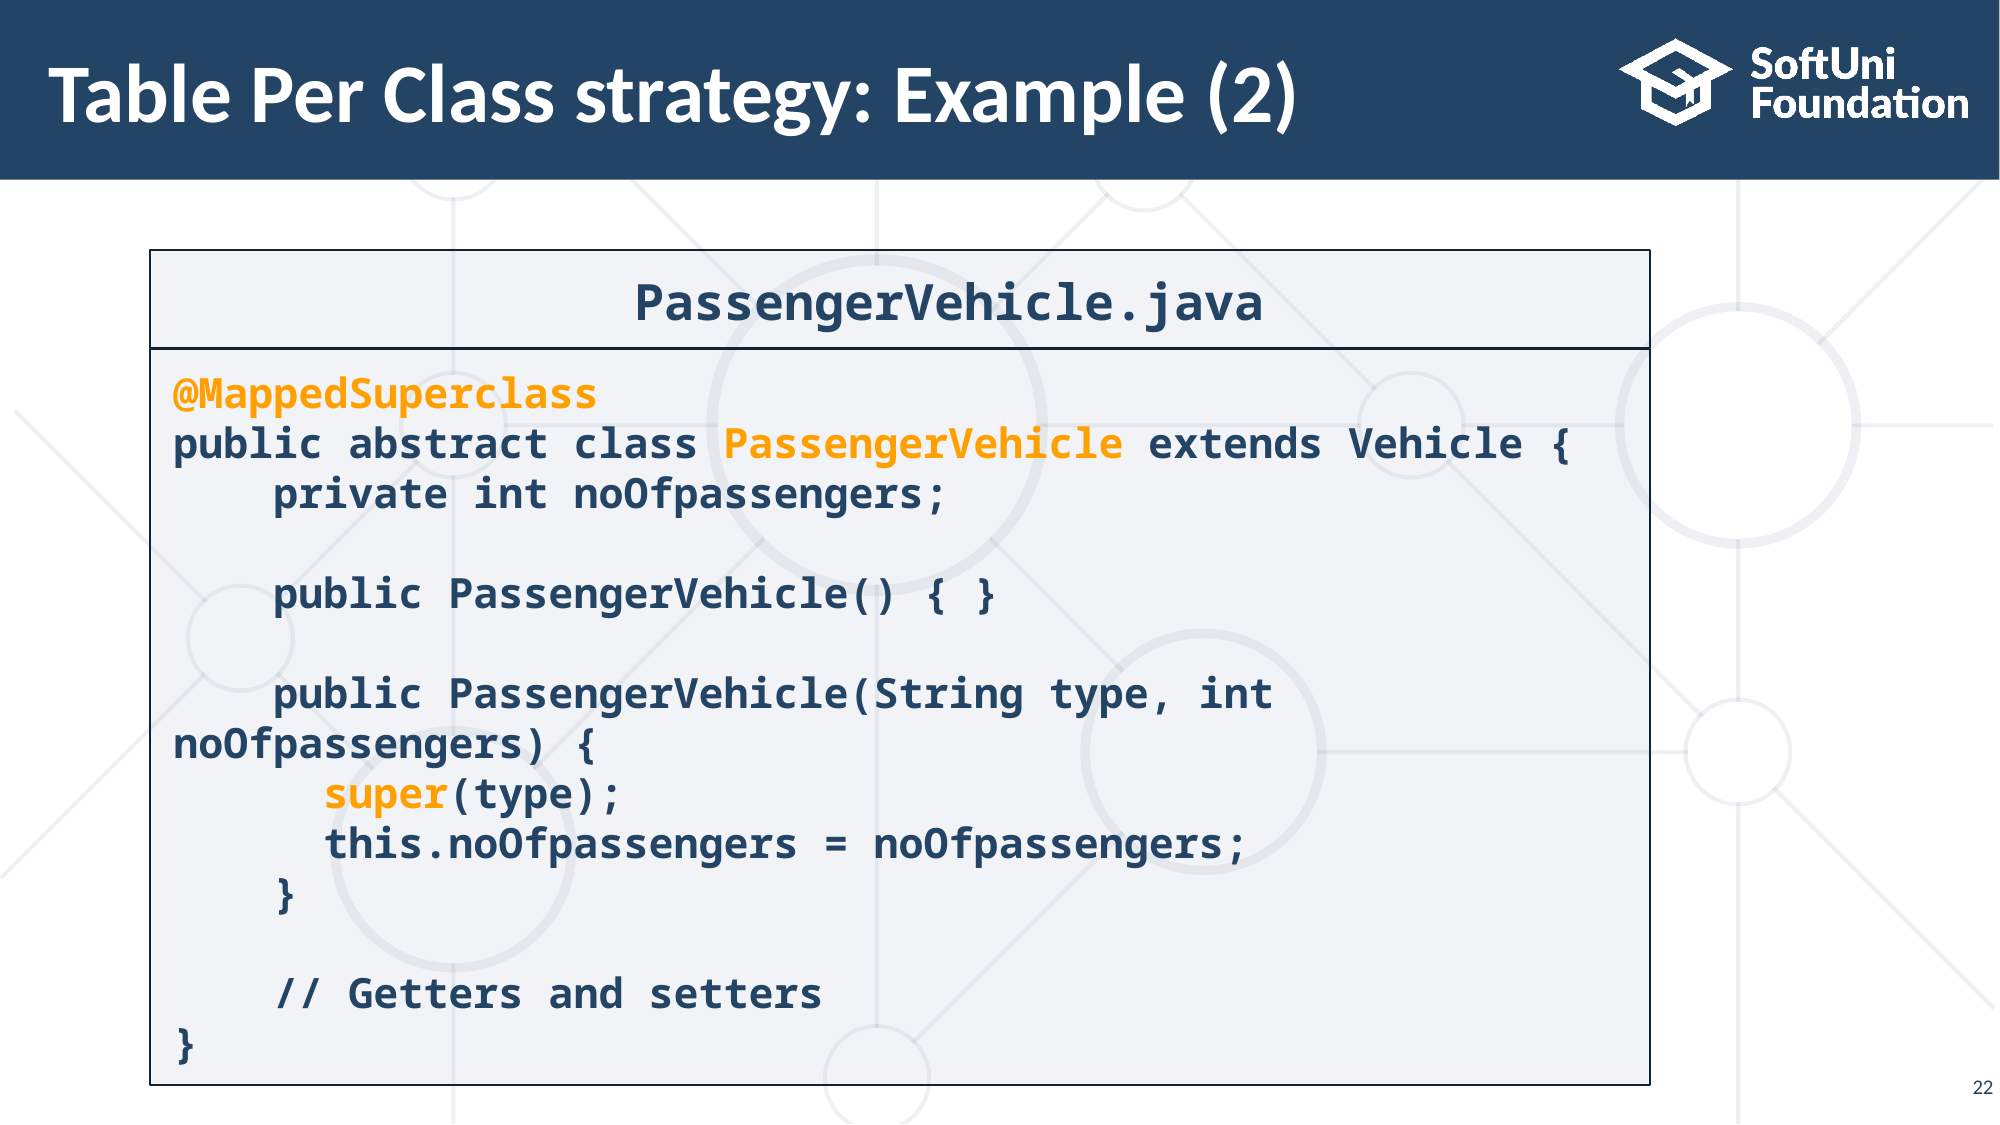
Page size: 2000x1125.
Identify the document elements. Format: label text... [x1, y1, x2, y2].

text_box @MappedSuperclass public abstract class PassengerVehicle extends Vehicle { private int noOfpassengers; public PassengerVehicle() { } public PassengerVehicle(String type, int noOfpassengers) { super(type); this.noOfpassengers = noOfpassengers; } // Getters and setters } [149, 349, 1650, 1085]
slide_number 22 [1929, 1070, 2000, 1103]
text_box PassengerVehicle.java [149, 249, 1650, 349]
title Table Per Class strategy: Example (2) [31, 16, 1591, 162]
picture [1618, 38, 1968, 126]
